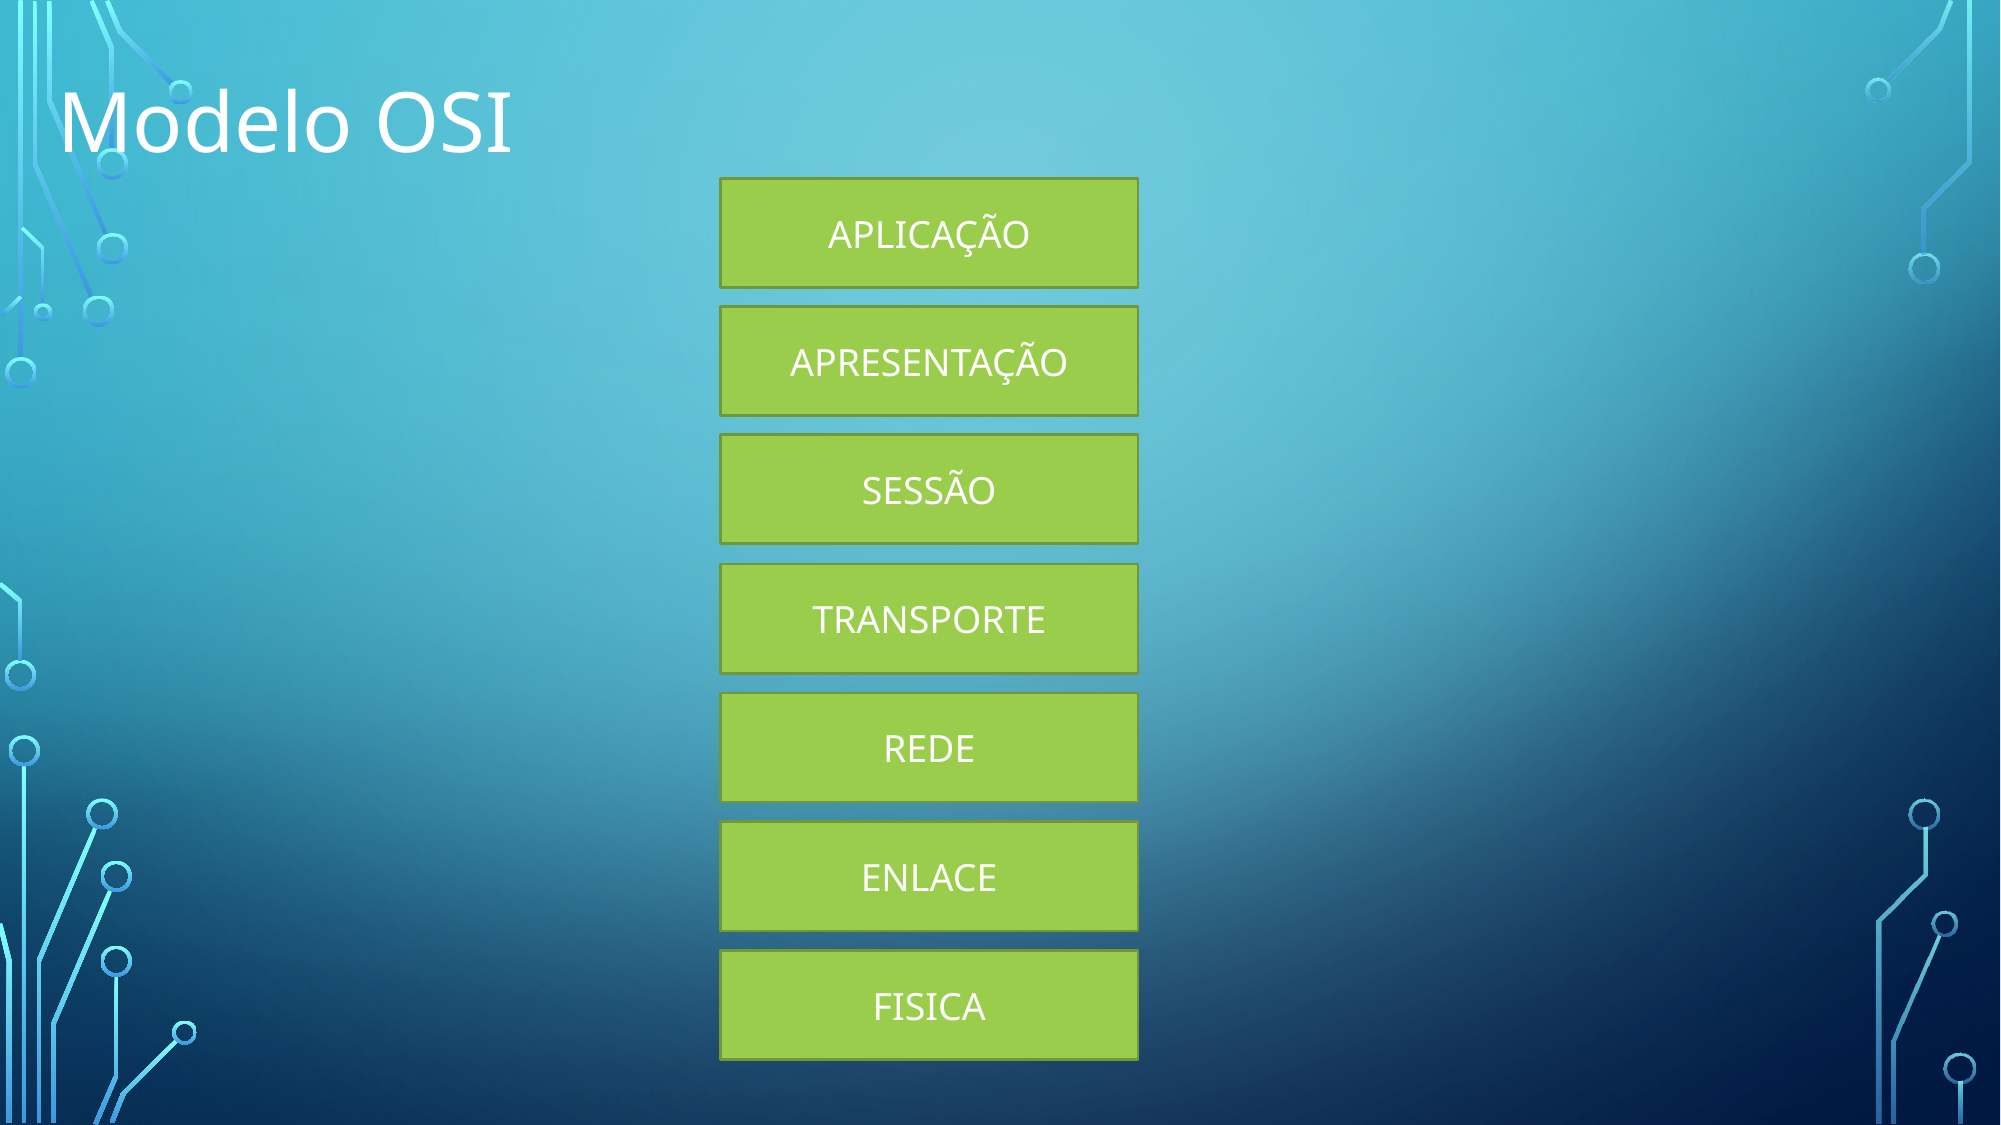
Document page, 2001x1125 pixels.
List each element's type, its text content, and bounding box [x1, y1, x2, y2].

text_box SESSÃO [719, 433, 1139, 545]
text_box APRESENTAÇÃO [719, 305, 1139, 417]
text_box Modelo OSI [42, 61, 529, 177]
text_box TRANSPORTE [719, 563, 1139, 675]
text_box APLICAÇÃO [719, 177, 1139, 289]
text_box FISICA [719, 949, 1139, 1061]
text_box ENLACE [719, 820, 1139, 932]
text_box REDE [719, 692, 1139, 803]
